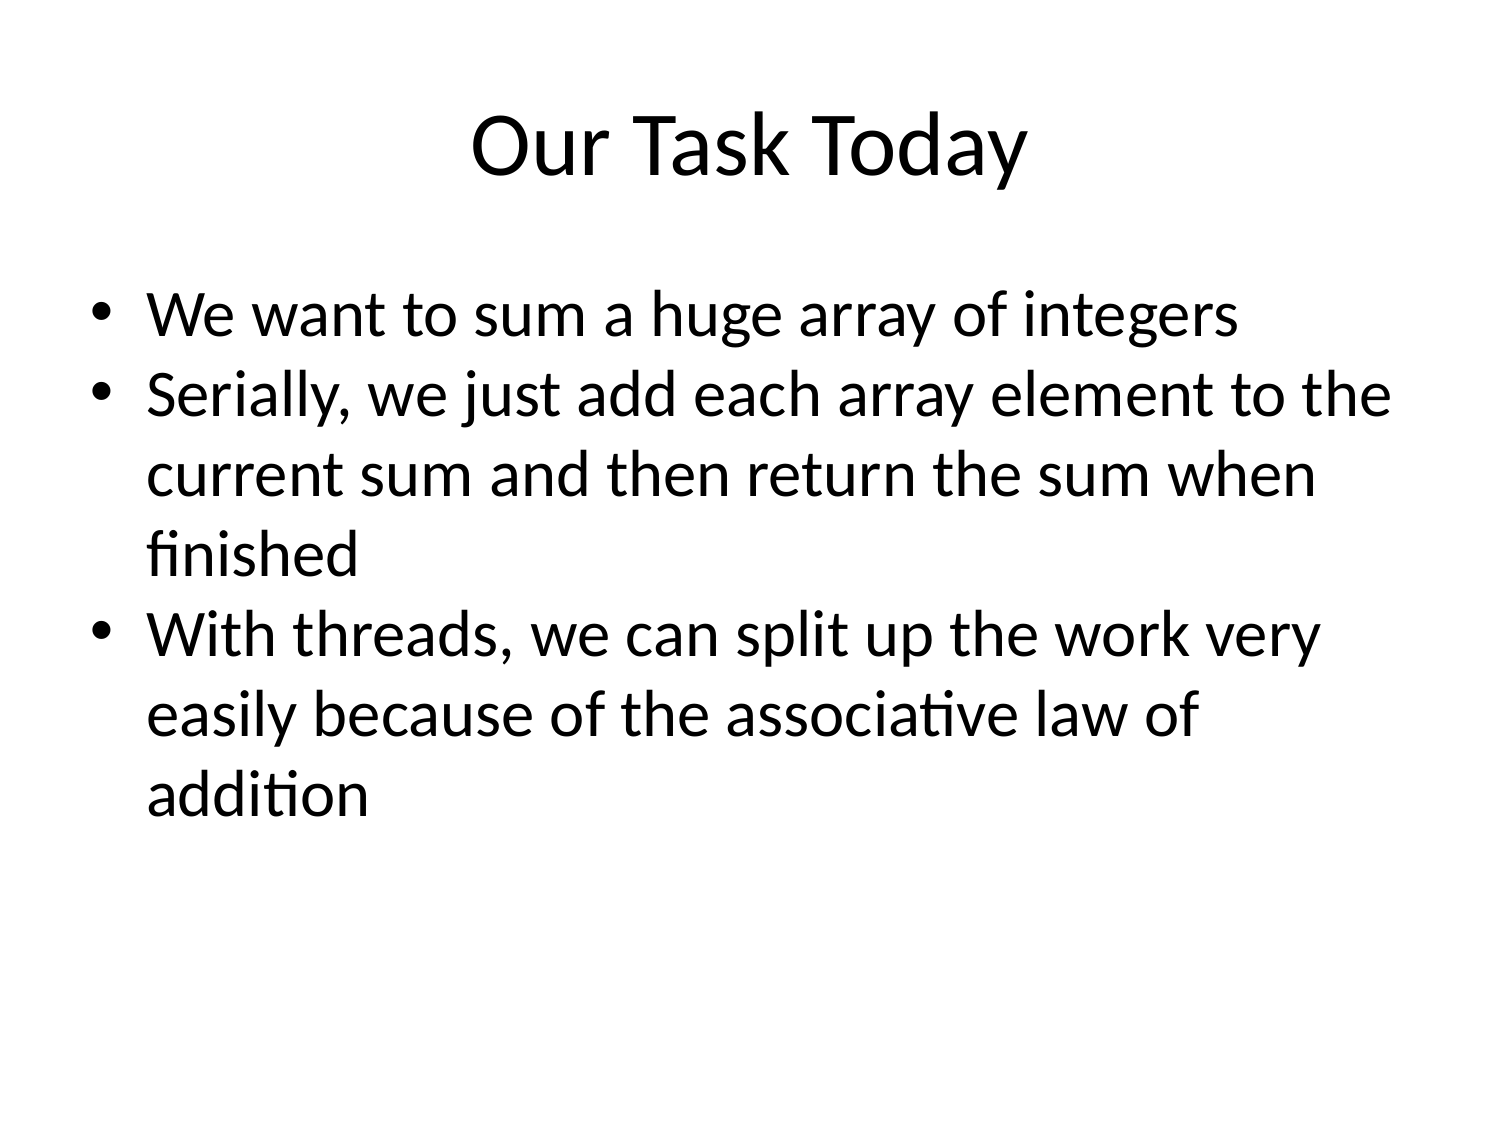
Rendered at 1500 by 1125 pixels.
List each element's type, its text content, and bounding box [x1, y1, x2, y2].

text_box Our Task Today [75, 45, 1425, 233]
text_box We want to sum a huge array of integers Serially, we just add each array element to the current sum and then return the sum when finished With threads, we can split up the work very easily because of the associative law of addition [75, 262, 1425, 1005]
